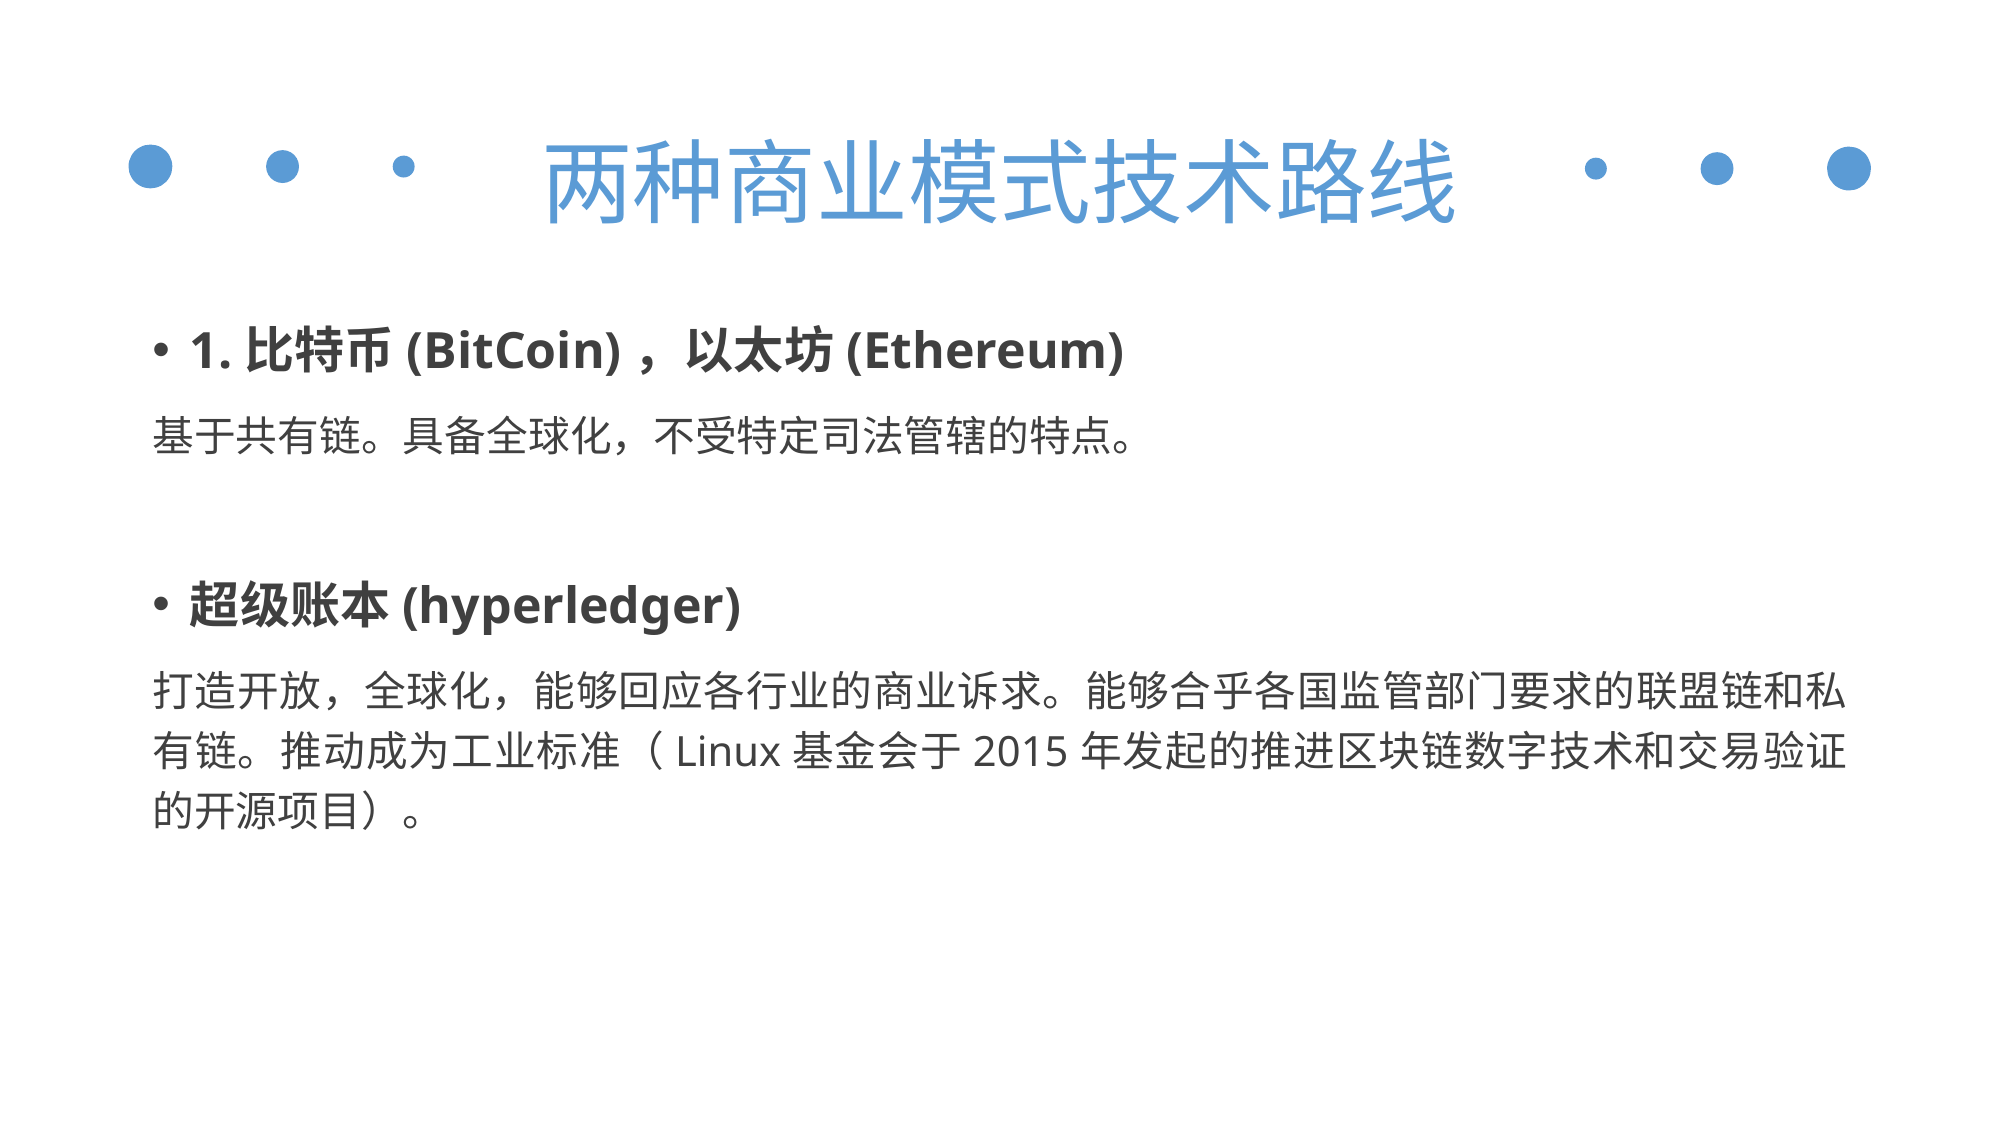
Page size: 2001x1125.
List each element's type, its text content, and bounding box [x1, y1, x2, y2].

title 两种商业模式技术路线 [414, 59, 1585, 278]
list 1.比特币(BitCoin)，以太坊(Ethereum) 基于共有链。具备全球化，不受特定司法管辖的特点。 超级账本(hyperledger) 打造开放，全球化，能够回应各行业的商业诉求。能够合乎各国监管部门要求的联盟链和私有链。推动成为工业标准（Linux基金会于2015年发起的推进区块链数字技术和交易验证的开源项目）。 [137, 299, 1863, 1014]
